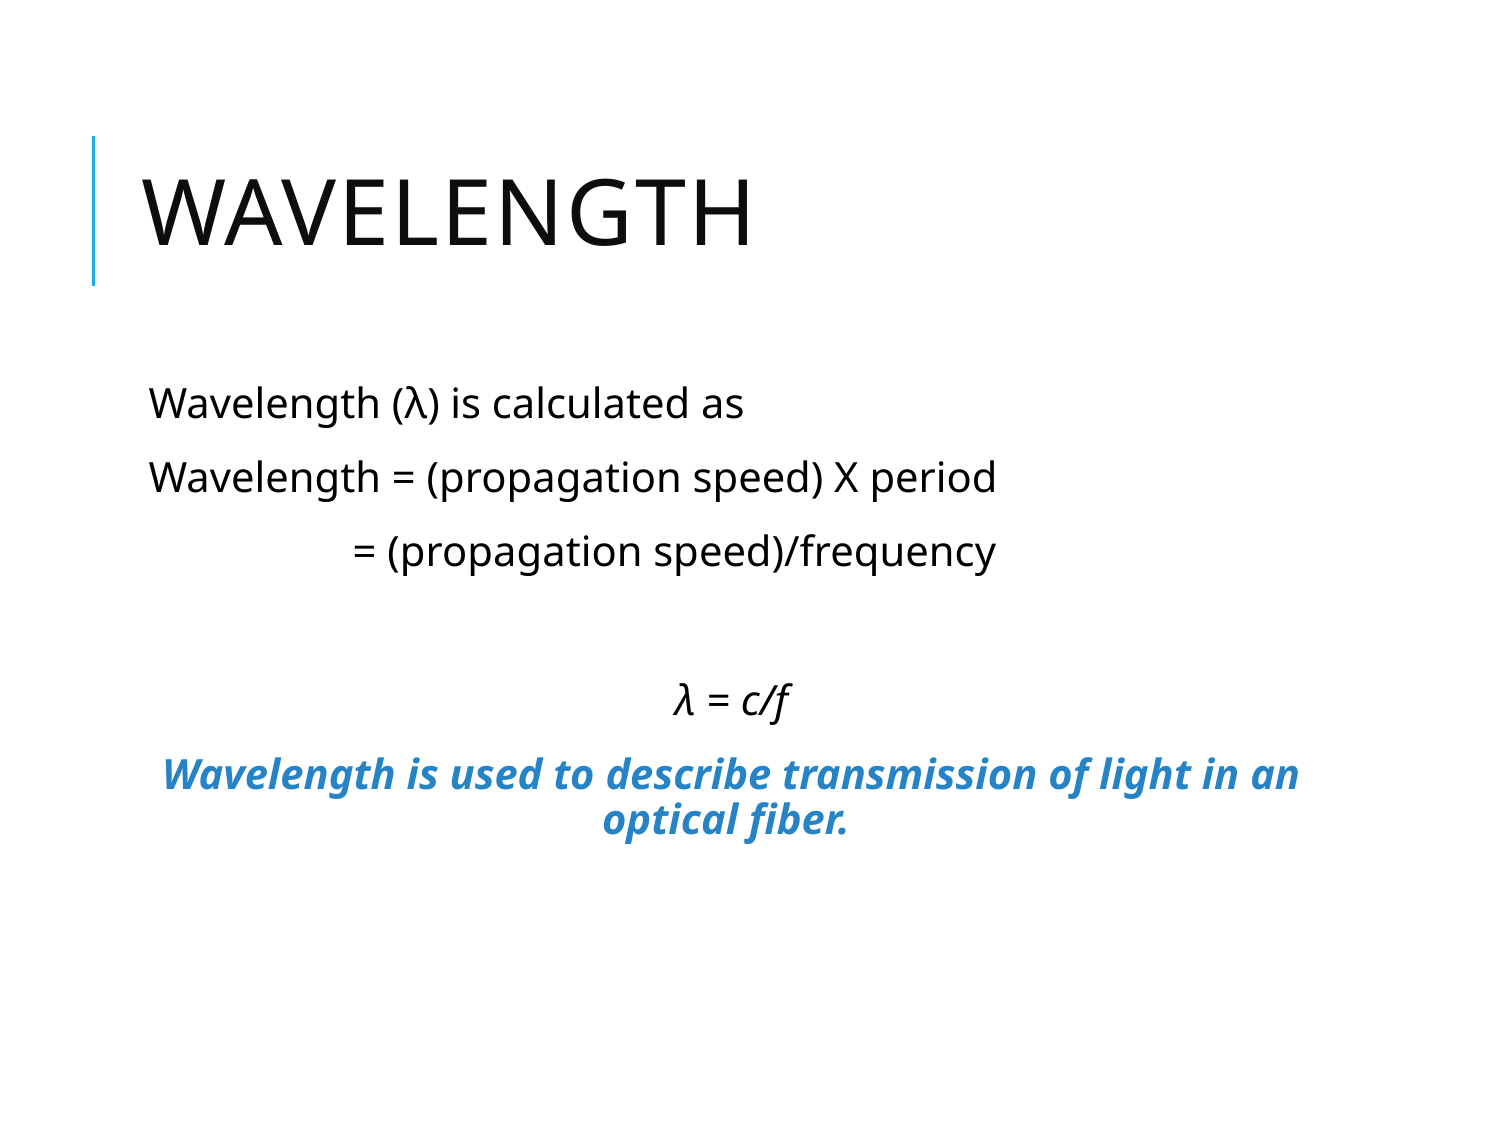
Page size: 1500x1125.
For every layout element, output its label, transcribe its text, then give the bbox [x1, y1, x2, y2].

title wavelength [126, 96, 1322, 342]
list Wavelength (λ) is calculated as Wavelength = (propagation speed) X period = (propagation speed)/frequency λ = c/f Wavelength is used to describe transmission of light in an optical fiber. [126, 375, 1322, 1035]
